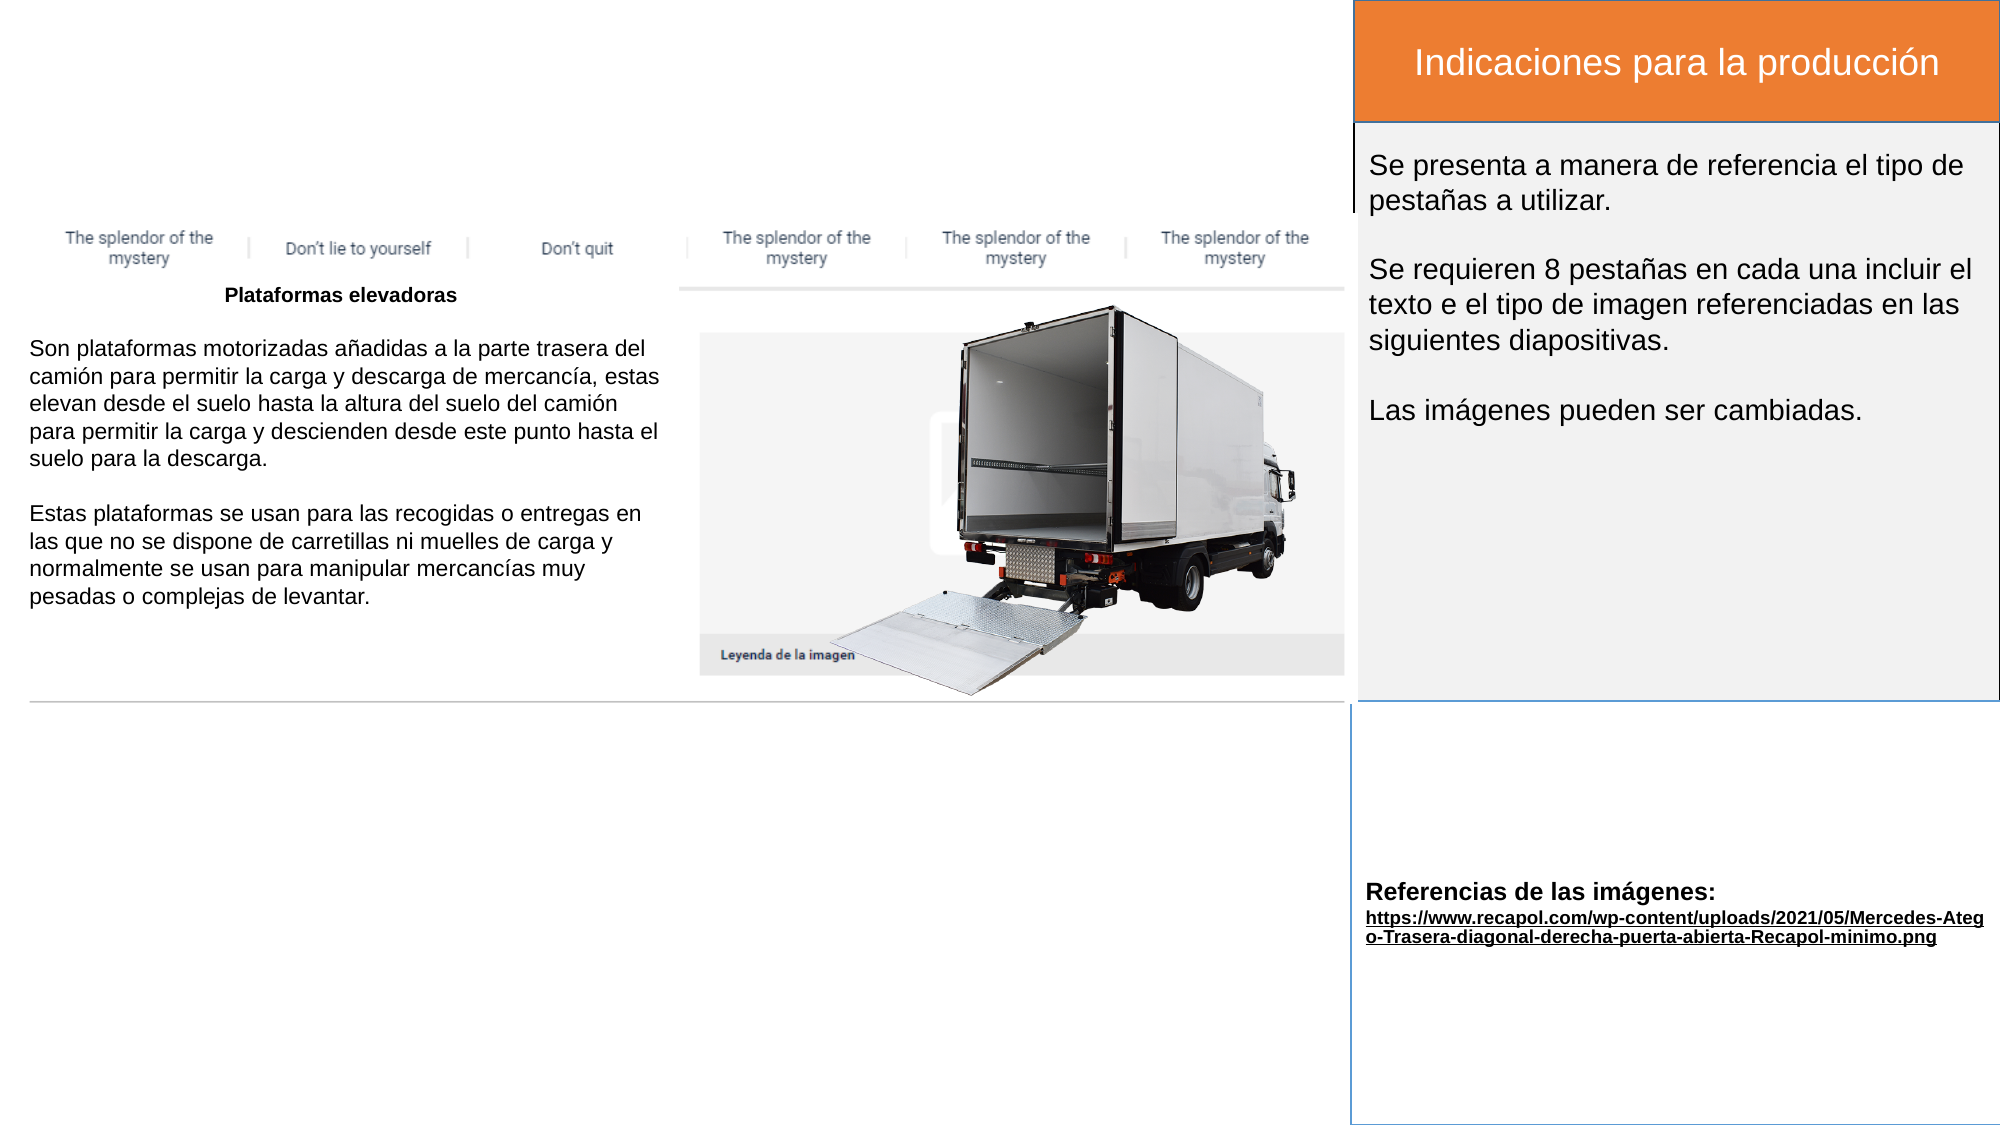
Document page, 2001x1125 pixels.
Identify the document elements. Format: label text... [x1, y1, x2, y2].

text_box Indicaciones para la producción [1353, 0, 2000, 122]
text_box [1363, 634, 2000, 701]
picture [3, 213, 1358, 704]
text_box Referencias de las imágenes: https://www.recapol.com/wp-content/uploads/2021/05/Mercedes-Atego-Trasera-diagonal-derecha-puerta-abierta-Recapol-minimo.png [1350, 701, 2000, 1125]
text_box [1353, 122, 2000, 138]
text_box Se presenta a manera de referencia el tipo de pestañas a utilizar. Se requieren 8 pestañas en cada una incluir el texto e el tipo de imagen referenciadas en las siguientes diapositivas. Las imágenes pueden ser cambiadas. [1353, 138, 2000, 634]
